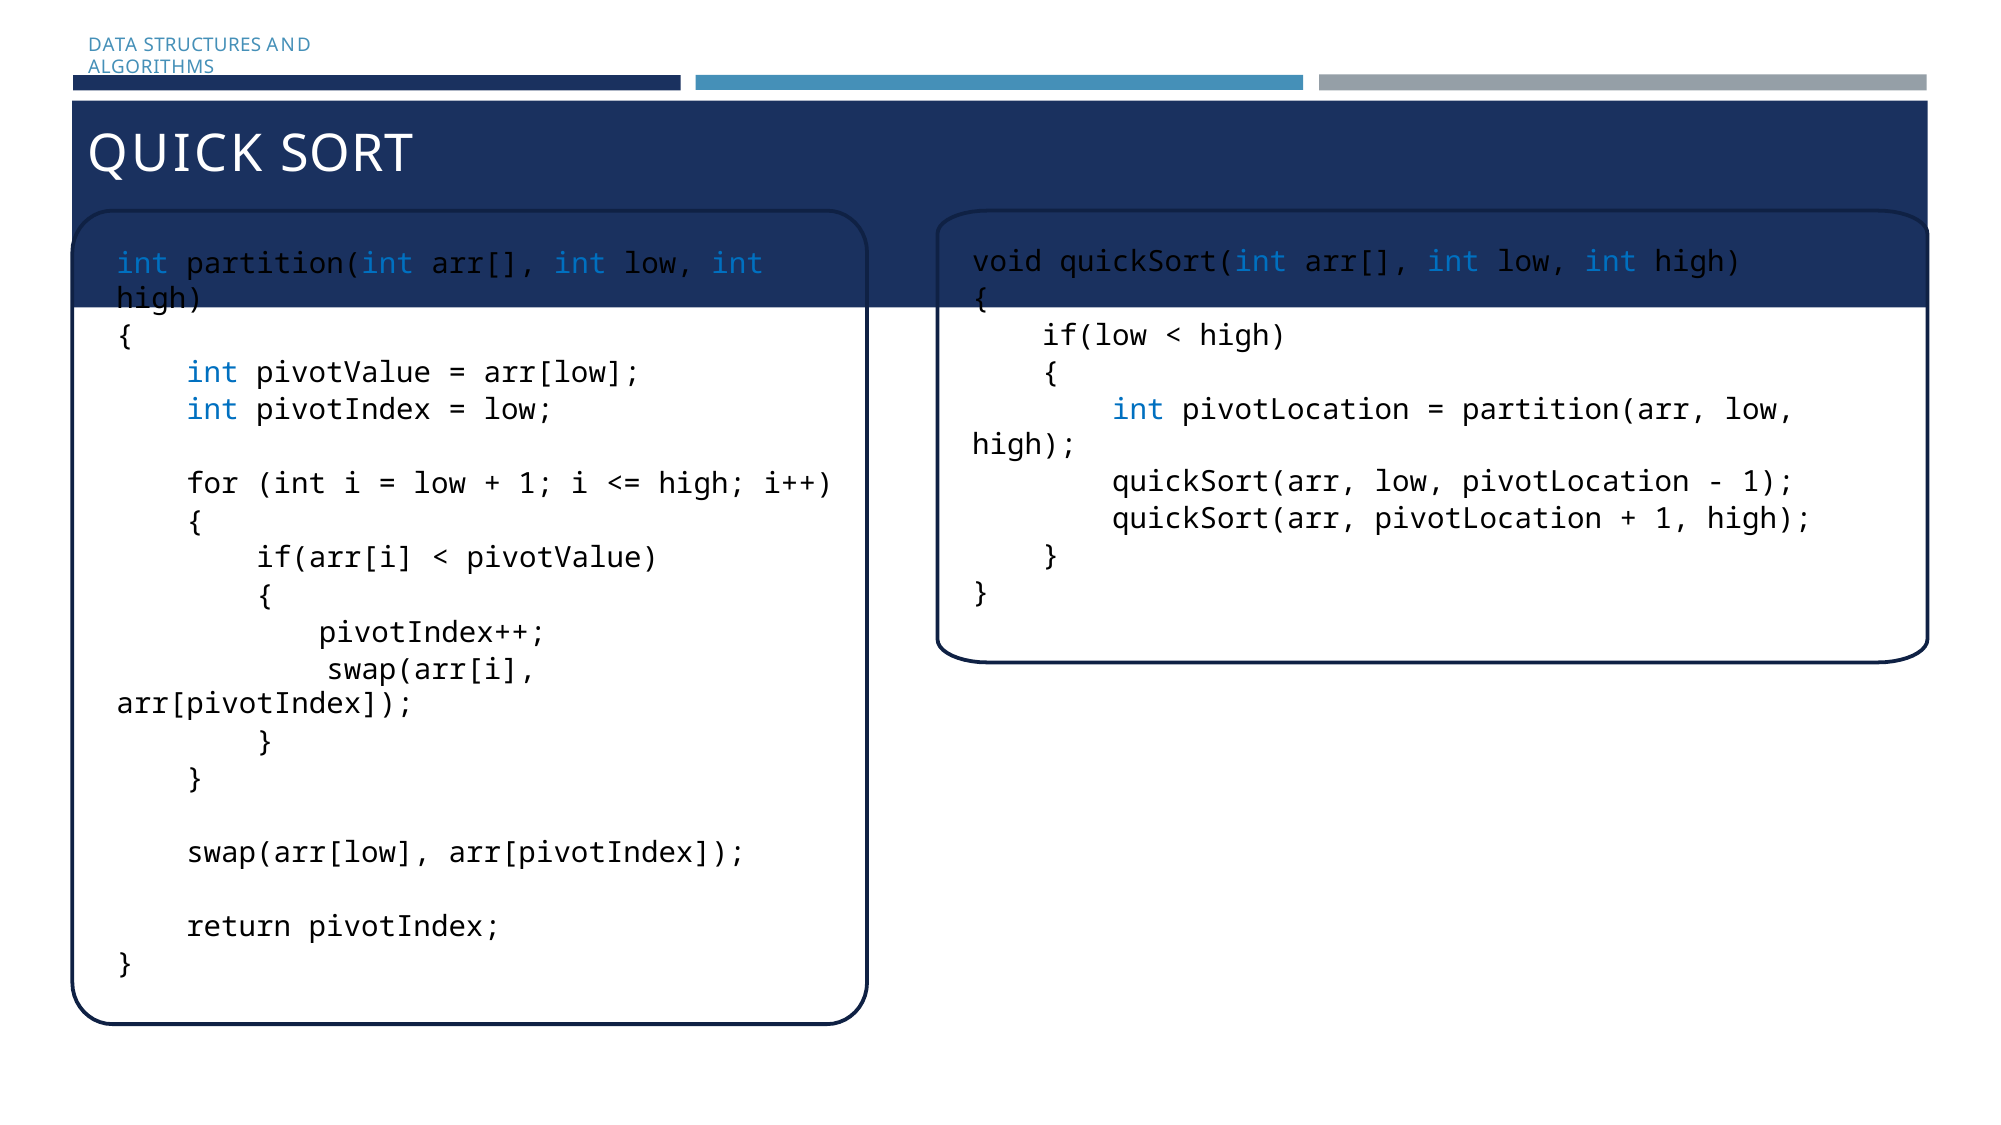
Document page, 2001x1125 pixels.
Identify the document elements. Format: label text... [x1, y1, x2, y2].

text_box [937, 210, 1928, 663]
title QUICK SORT [72, 100, 1928, 308]
text_box DATA STRUCTURES AND ALGORITHMS [86, 30, 424, 78]
text_box [72, 210, 868, 1025]
